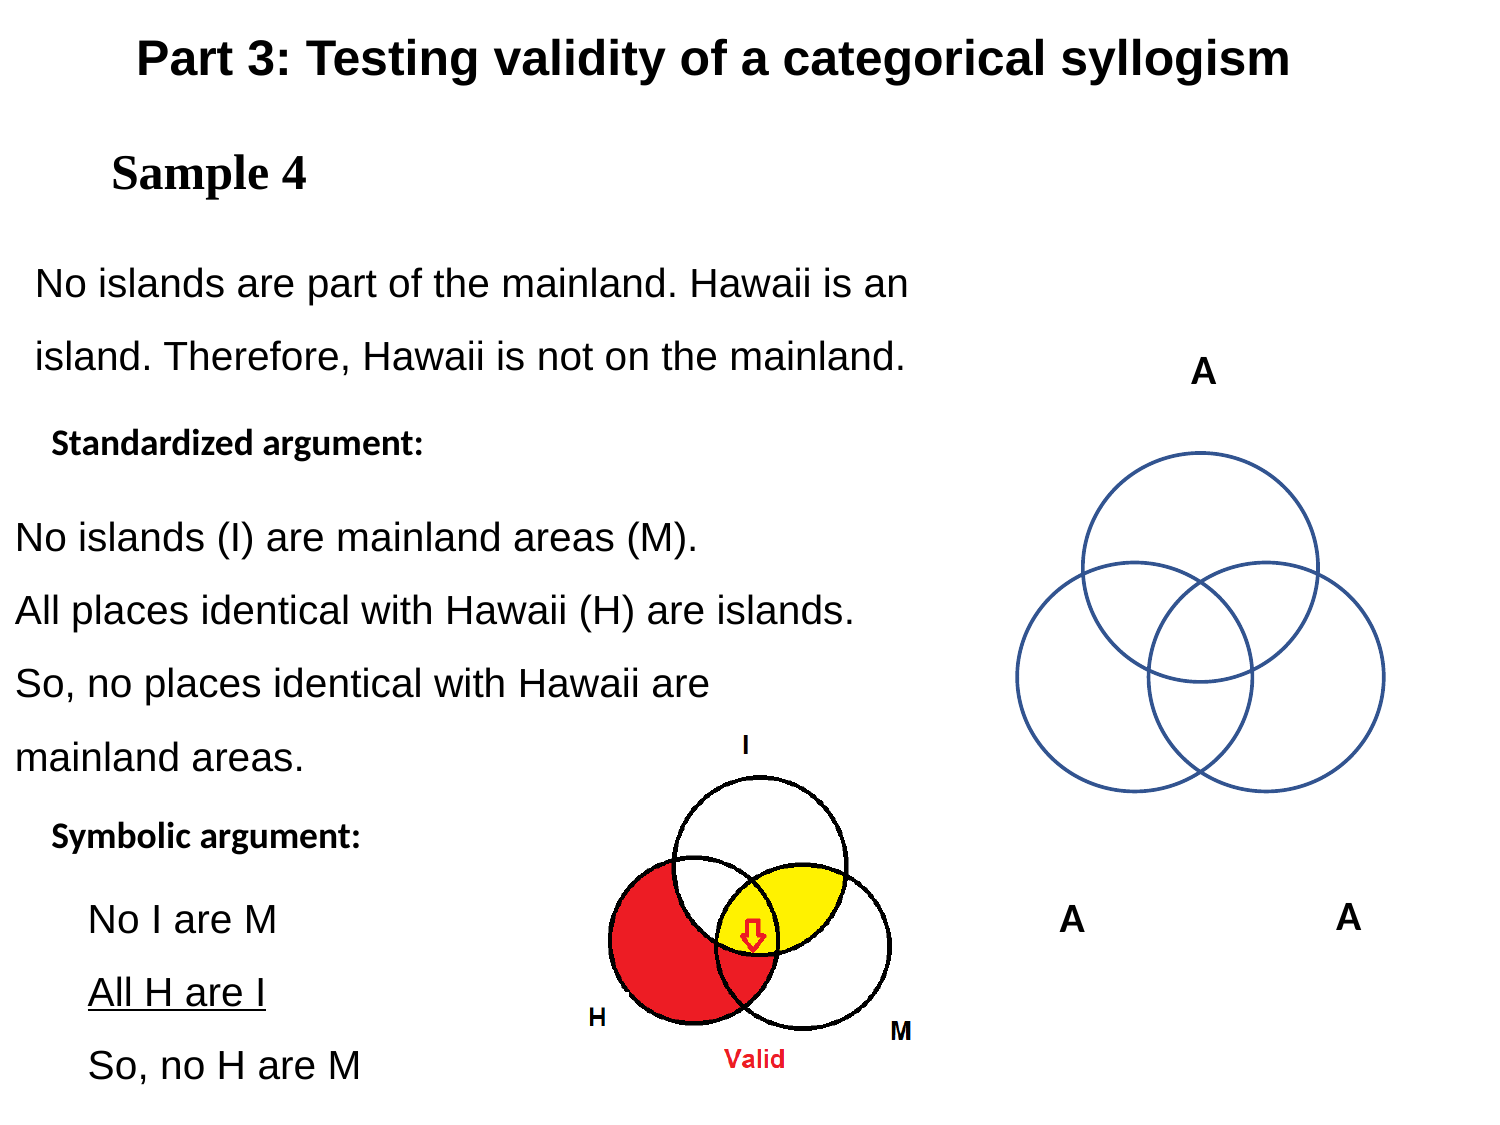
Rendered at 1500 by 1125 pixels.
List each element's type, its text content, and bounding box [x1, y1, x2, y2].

picture [527, 717, 962, 1089]
text_box A [1293, 881, 1404, 947]
text_box A [1017, 883, 1128, 949]
text_box Sample 4 [96, 132, 604, 208]
text_box A [1148, 335, 1259, 401]
text_box [1016, 573, 1200, 793]
text_box Standardized argument: [36, 410, 508, 471]
text_box No islands are part of the mainland. Hawaii is an island. Therefore, Hawaii is not on the mainland. [19, 225, 968, 387]
text_box Part 3: Testing validity of a categorical syllogism [6, 24, 1422, 109]
text_box [1147, 573, 1385, 793]
text_box No islands (I) are mainland areas (M). All places identical with Hawaii (H) are islands. So, no places identical with Hawaii are mainland areas. [0, 479, 900, 787]
text_box Symbolic argument: [36, 803, 508, 864]
text_box No I are M All H are I So, no H are M [72, 860, 522, 1095]
text_box [1081, 451, 1320, 683]
